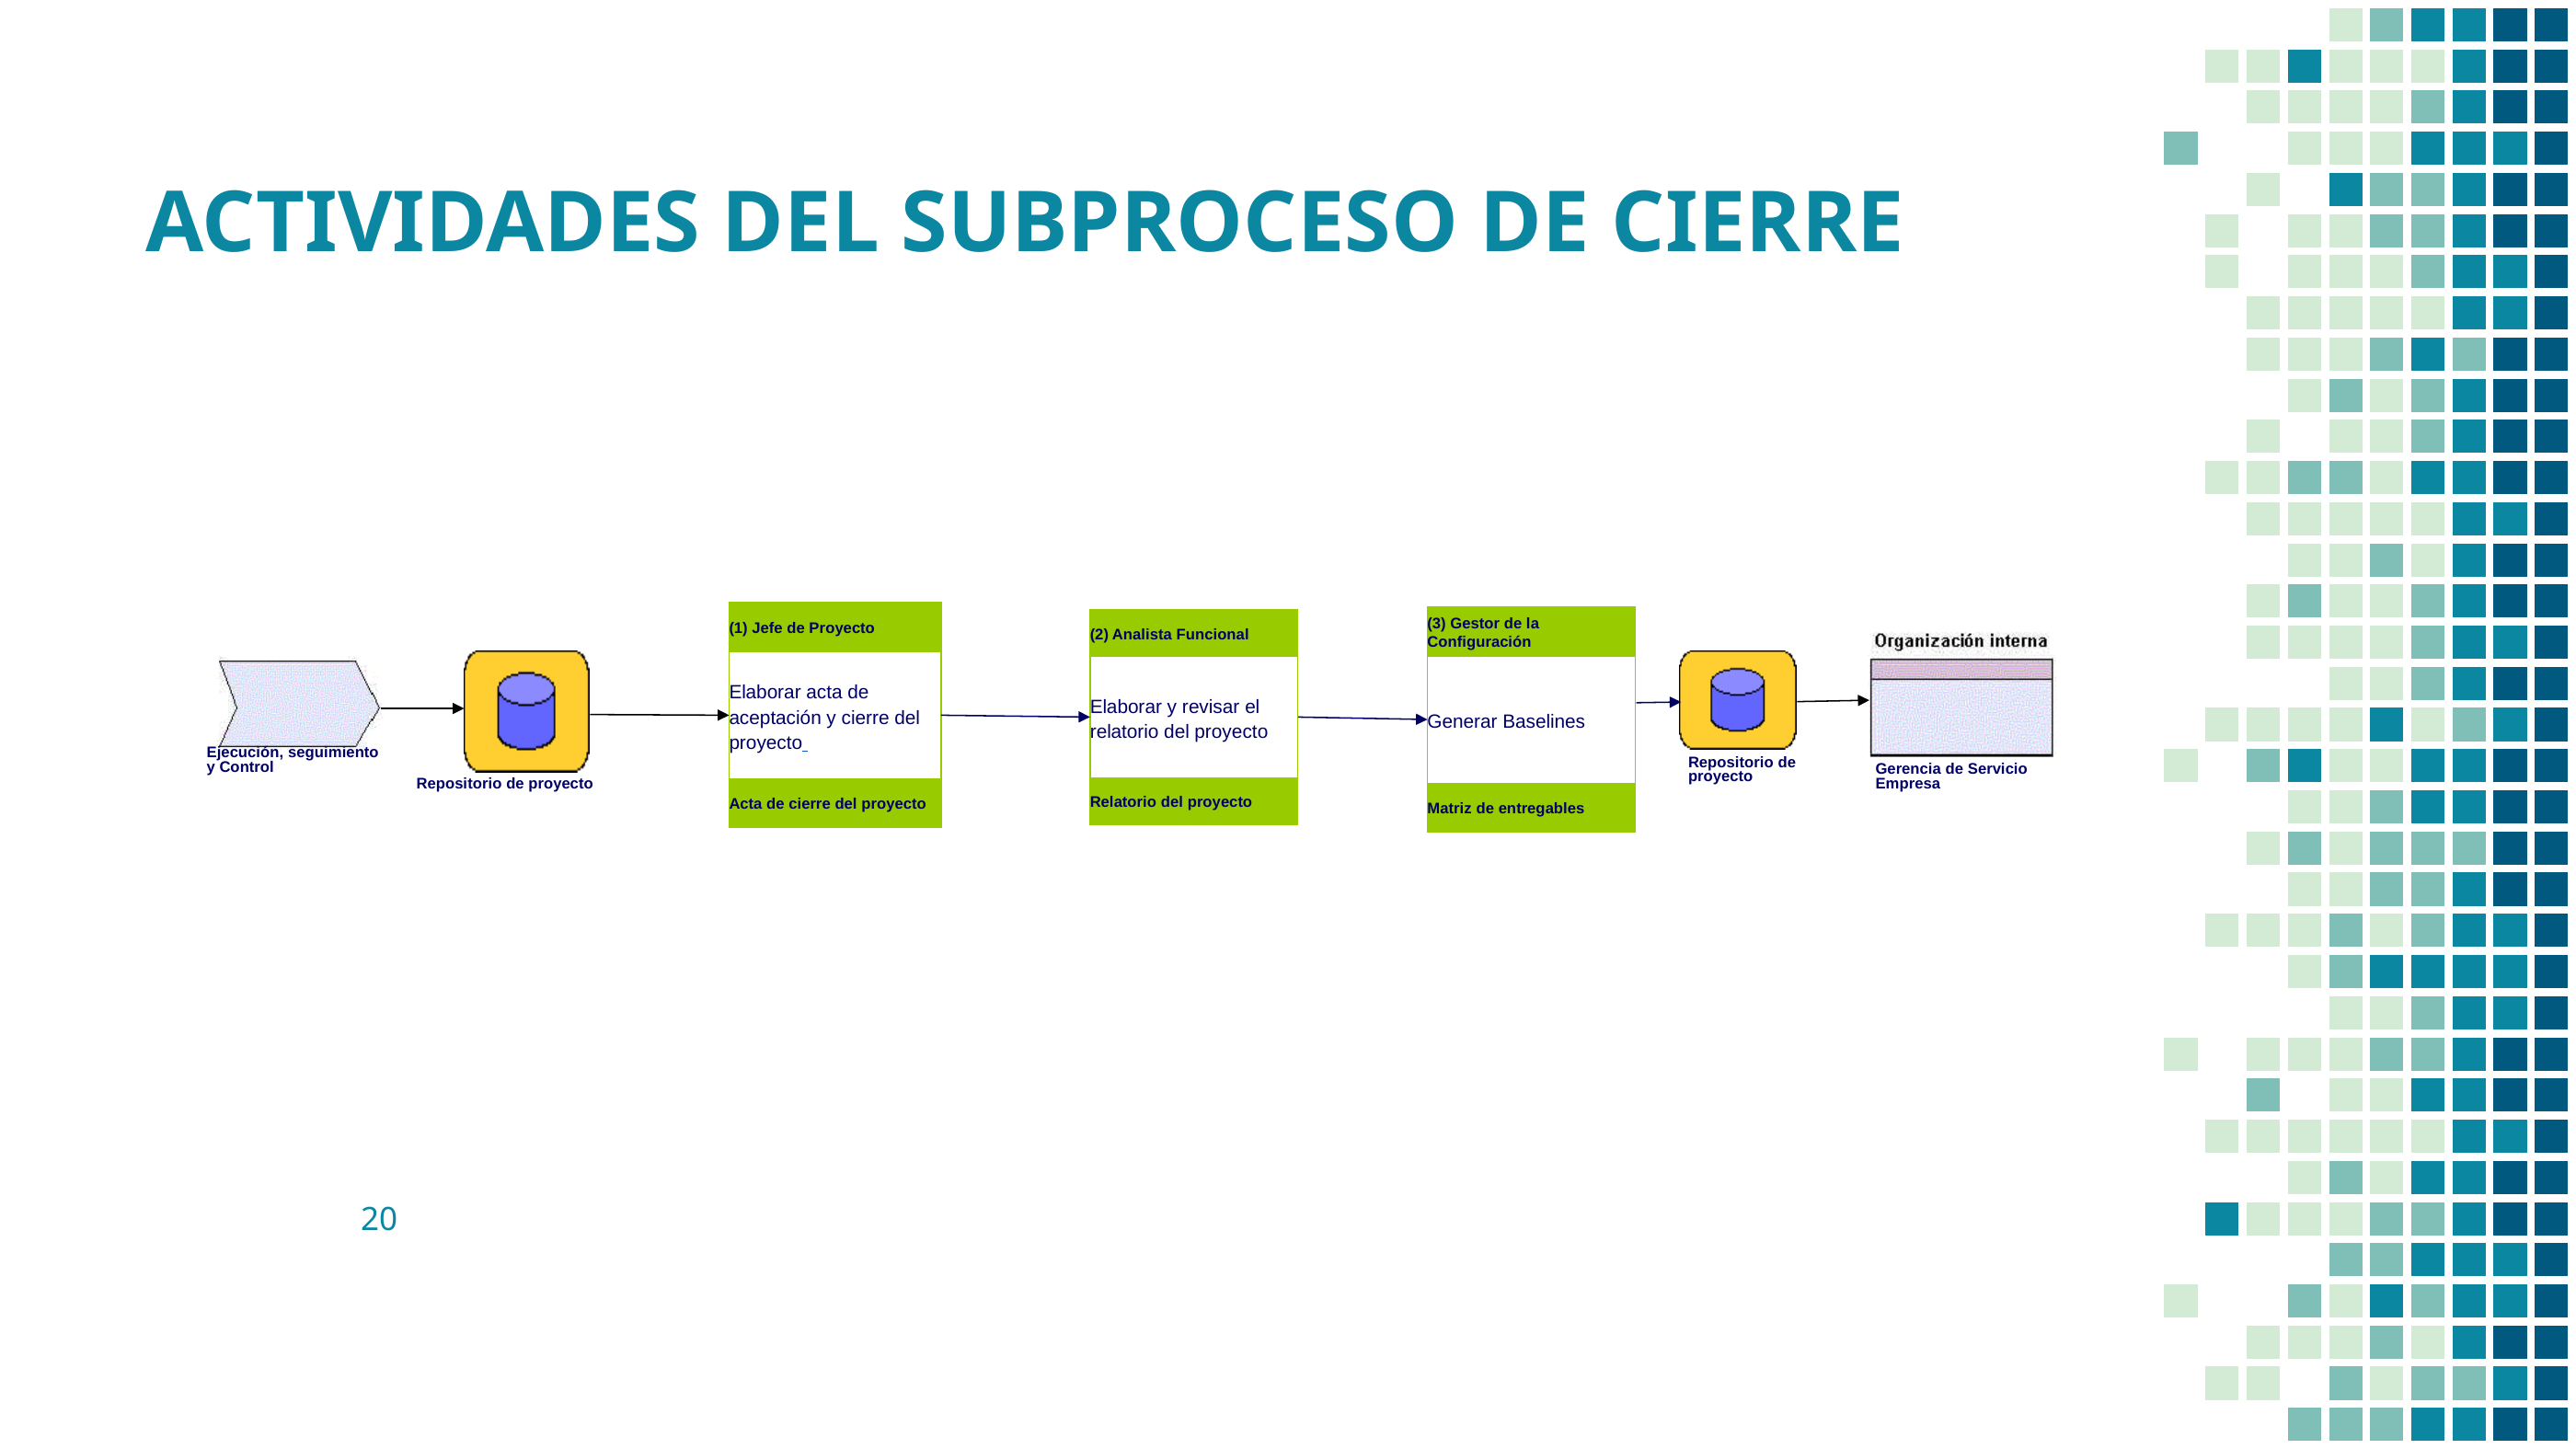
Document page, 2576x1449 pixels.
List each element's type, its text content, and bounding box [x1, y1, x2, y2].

text_box Repositorio de proyecto [1674, 749, 1857, 792]
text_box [1427, 606, 1636, 833]
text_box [1861, 619, 2067, 840]
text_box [402, 650, 668, 855]
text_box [192, 655, 395, 820]
picture [1678, 650, 1798, 750]
text_box ACTIVIDADES DEL SUBPROCESO DE CIERRE [126, 62, 2149, 288]
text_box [1089, 609, 1298, 825]
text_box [729, 602, 942, 828]
slide_number 20 [341, 1178, 458, 1262]
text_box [1303, 717, 1428, 720]
